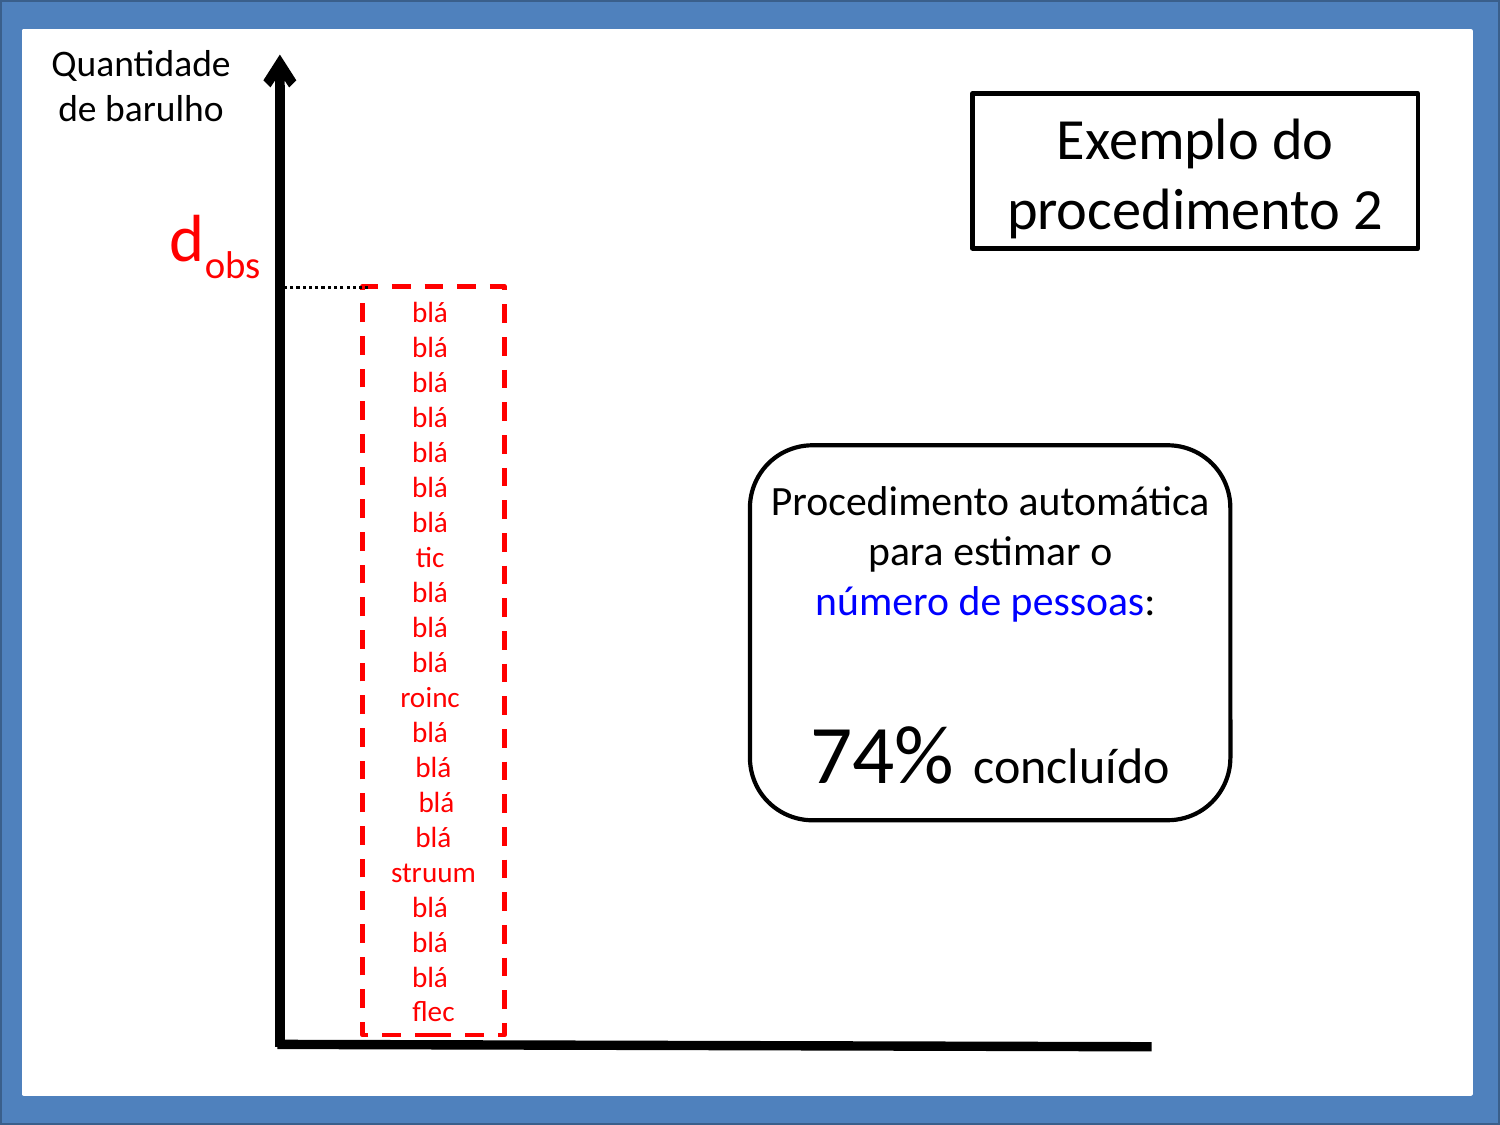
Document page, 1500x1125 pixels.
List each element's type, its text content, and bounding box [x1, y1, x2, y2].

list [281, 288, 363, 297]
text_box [749, 445, 1231, 821]
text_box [0, 0, 1500, 1125]
list Dado observado Dado predito Parâmetro Problema Direto Modelagem Direta Problema Inverso (Inversão) [275, 1040, 1151, 1053]
